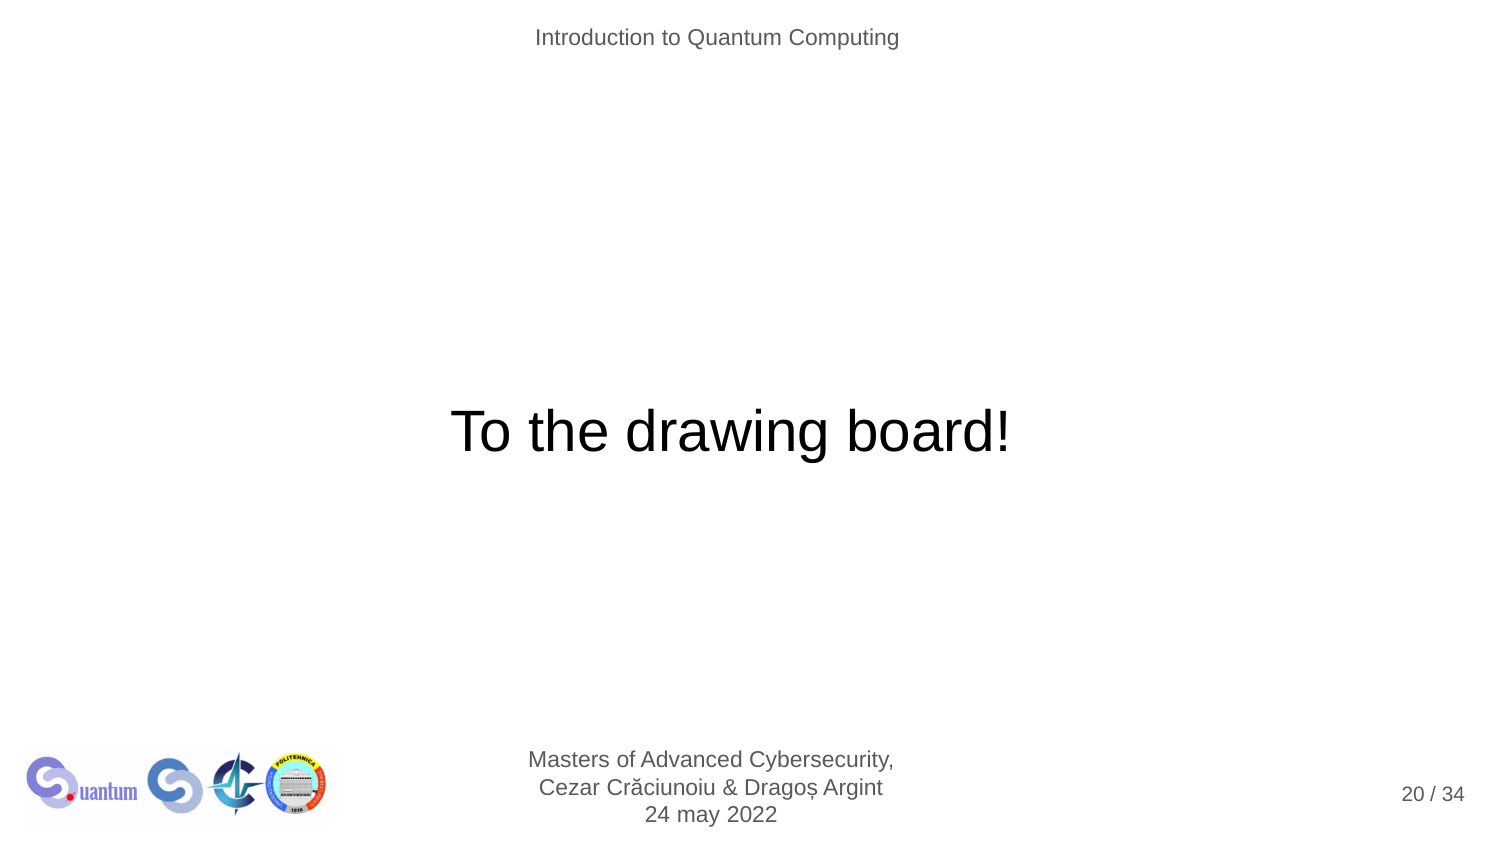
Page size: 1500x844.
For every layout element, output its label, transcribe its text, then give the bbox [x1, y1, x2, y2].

picture [25, 748, 332, 826]
slide_number ‹#› / 34 [1370, 760, 1480, 826]
text_box To the drawing board! [85, 377, 1379, 478]
